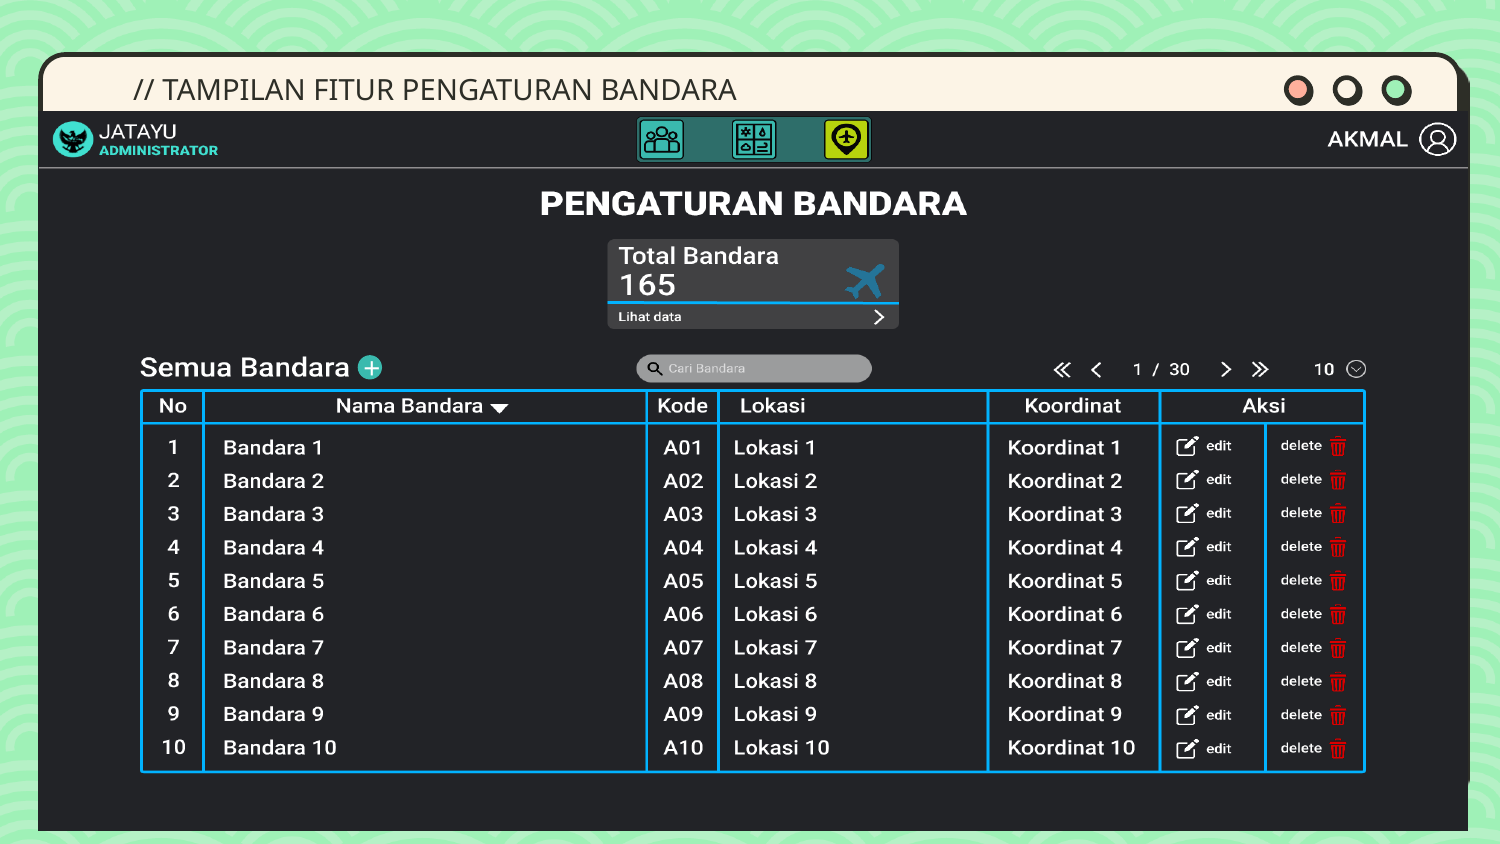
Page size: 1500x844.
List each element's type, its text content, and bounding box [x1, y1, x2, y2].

text_box // TAMPILAN FITUR PENGATURAN BANDARA [118, 61, 809, 109]
picture [0, 0, 1500, 844]
